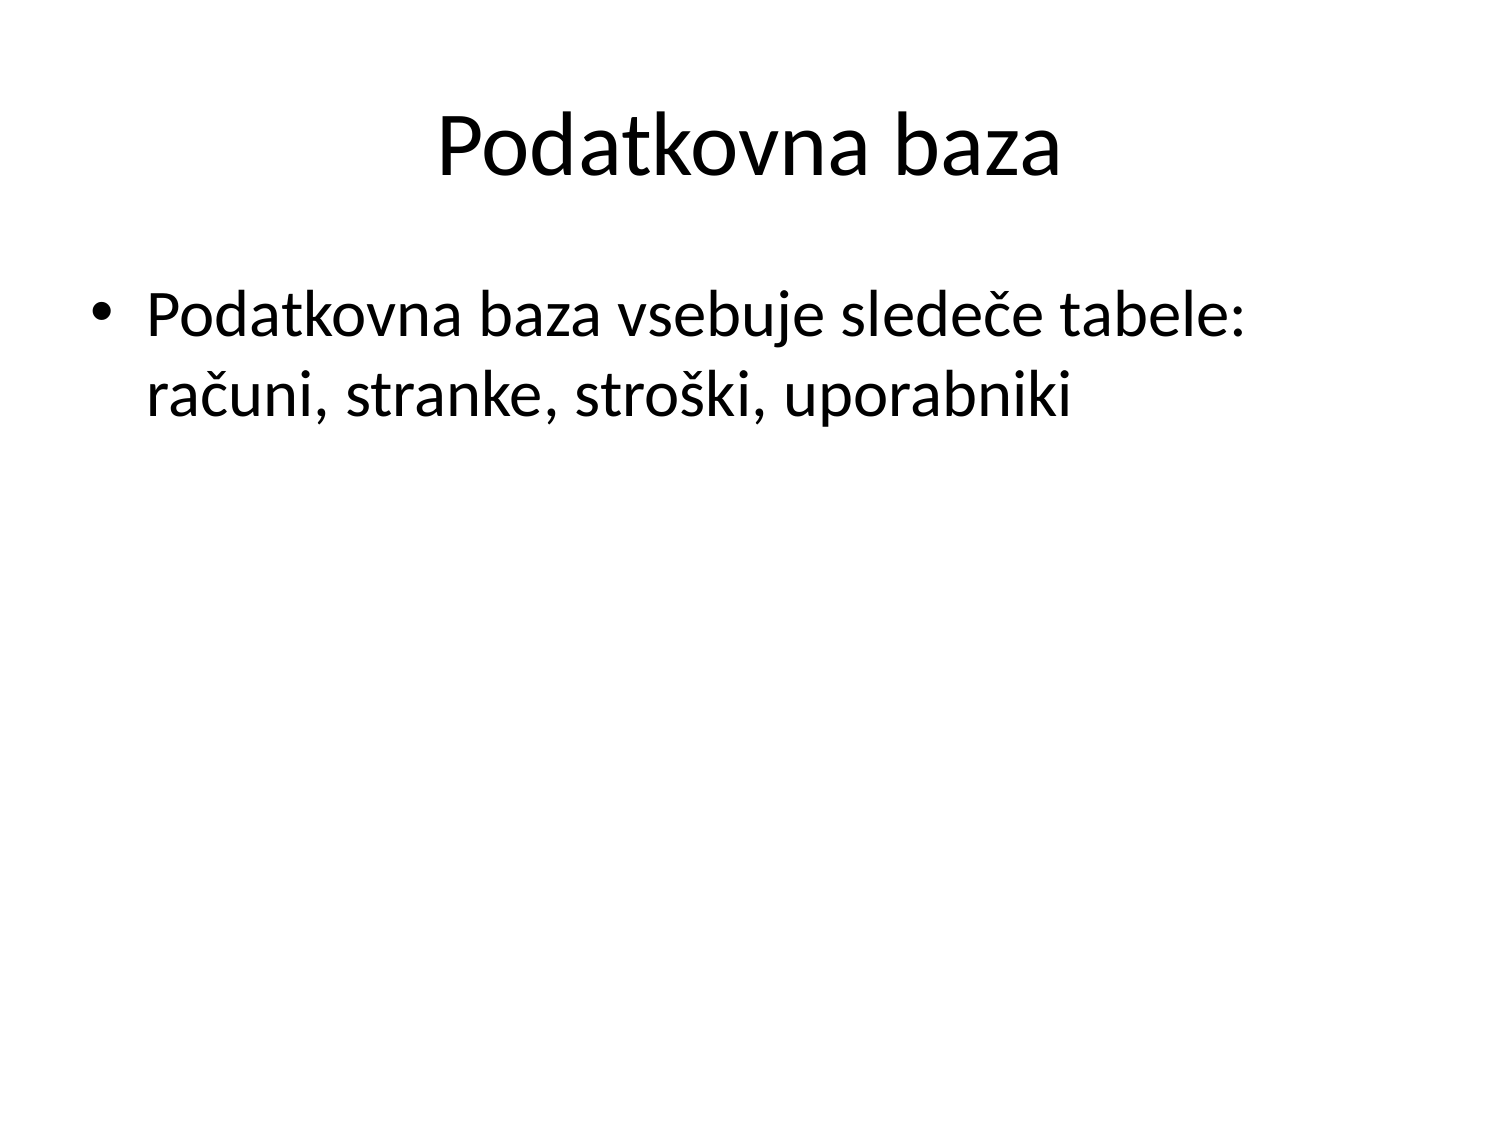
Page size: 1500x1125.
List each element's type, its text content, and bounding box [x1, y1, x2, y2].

title Podatkovna baza [75, 45, 1425, 233]
list Podatkovna baza vsebuje sledeče tabele: računi, stranke, stroški, uporabniki [75, 262, 1425, 1005]
